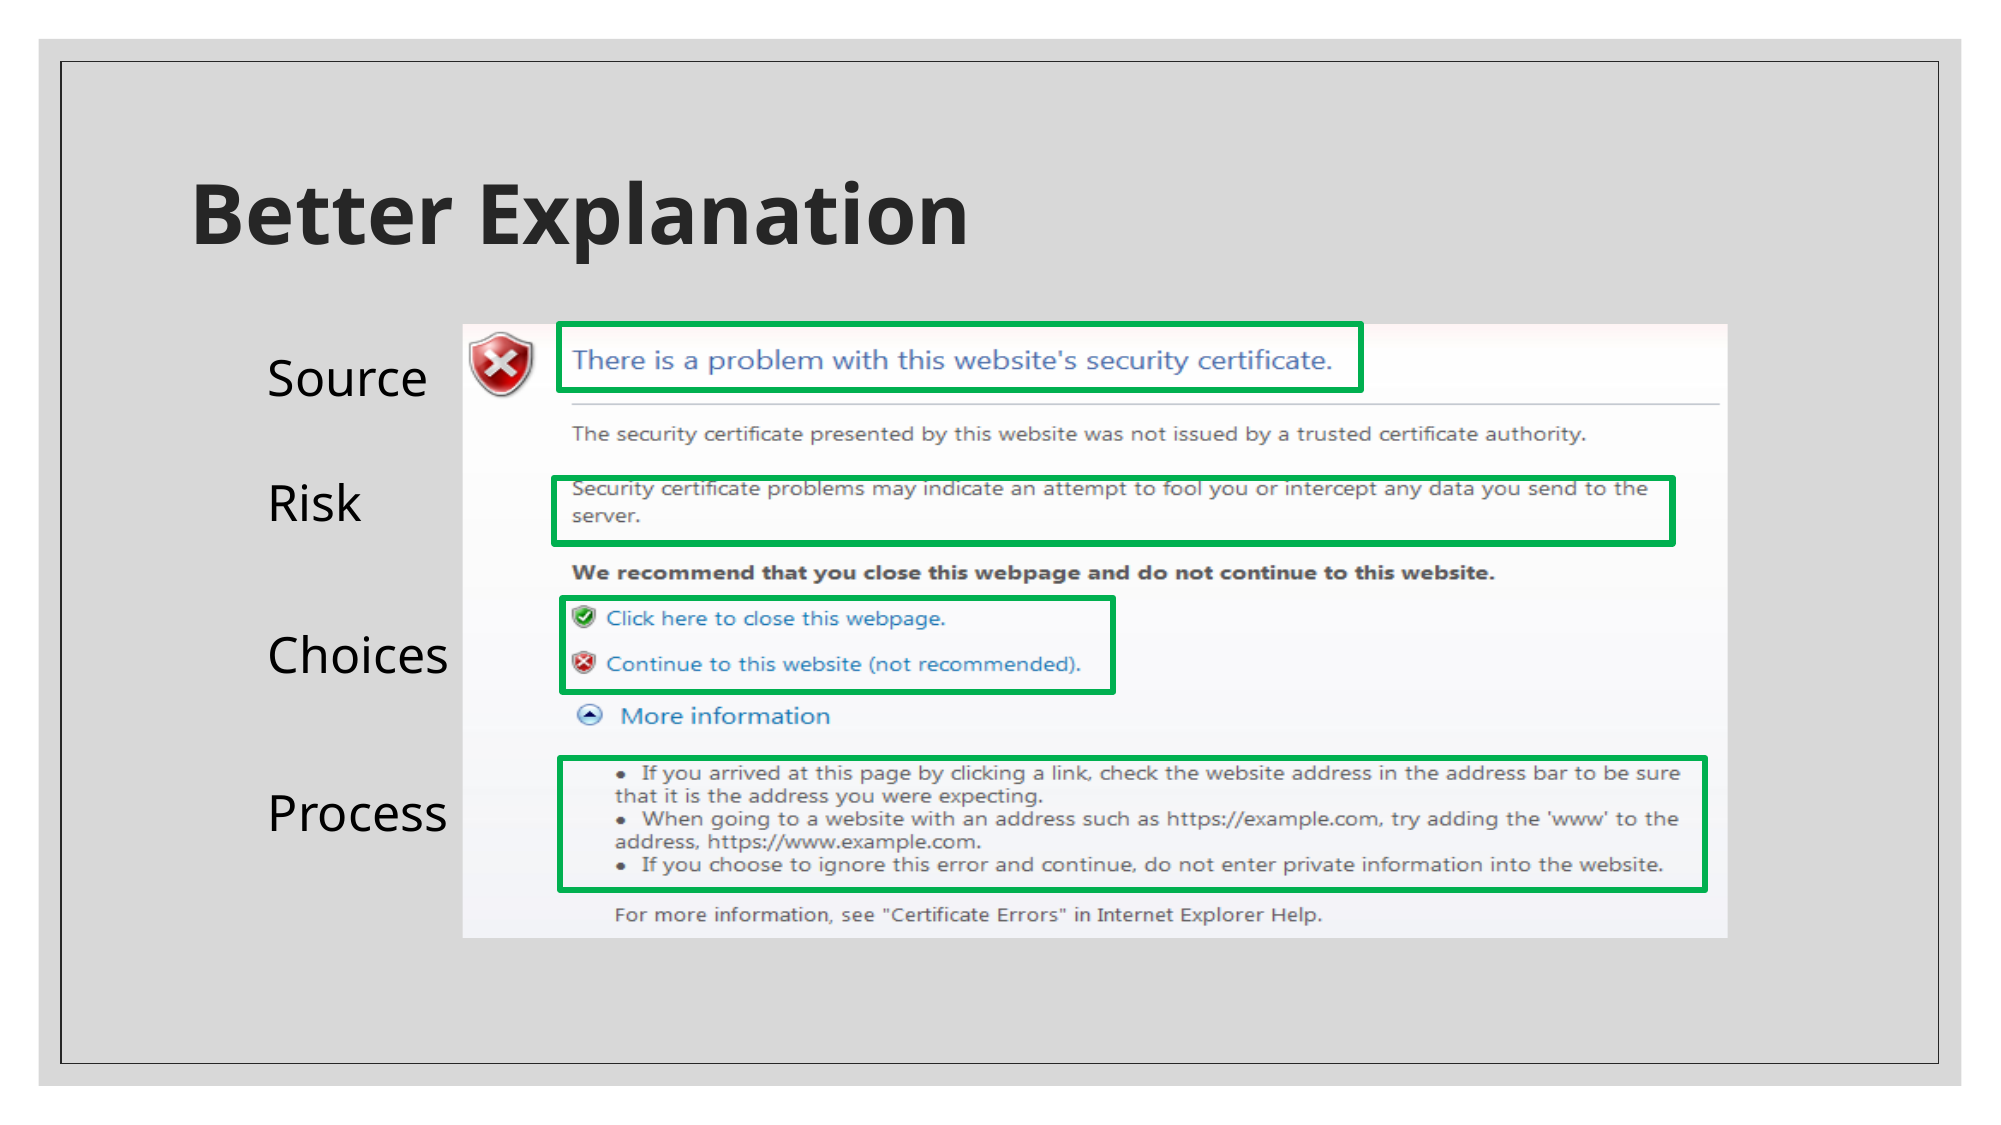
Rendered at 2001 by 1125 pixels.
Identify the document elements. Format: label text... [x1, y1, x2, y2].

text_box Risk [253, 464, 456, 539]
text_box Source [253, 339, 456, 415]
title Better Explanation [174, 105, 1825, 331]
text_box Choices [253, 616, 456, 692]
text_box Process [253, 773, 456, 849]
picture [462, 324, 1728, 938]
